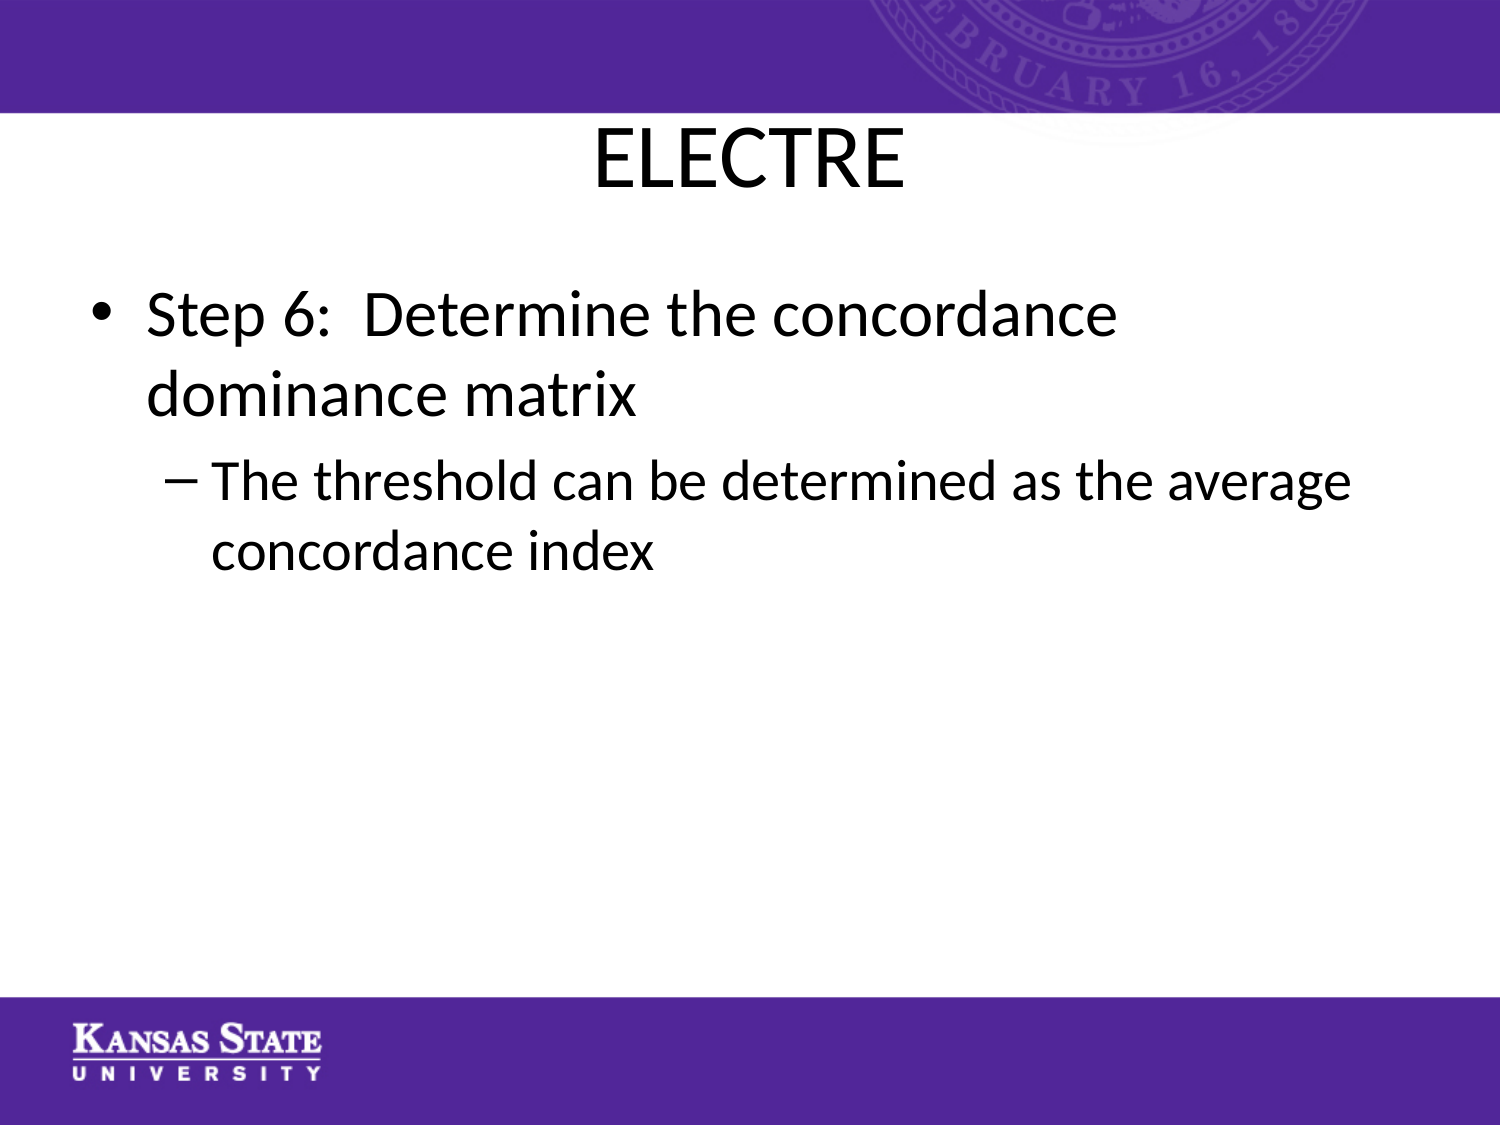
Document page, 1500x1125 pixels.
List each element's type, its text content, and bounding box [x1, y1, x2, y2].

picture [0, 0, 1500, 1125]
title ELECTRE [75, 57, 1425, 245]
